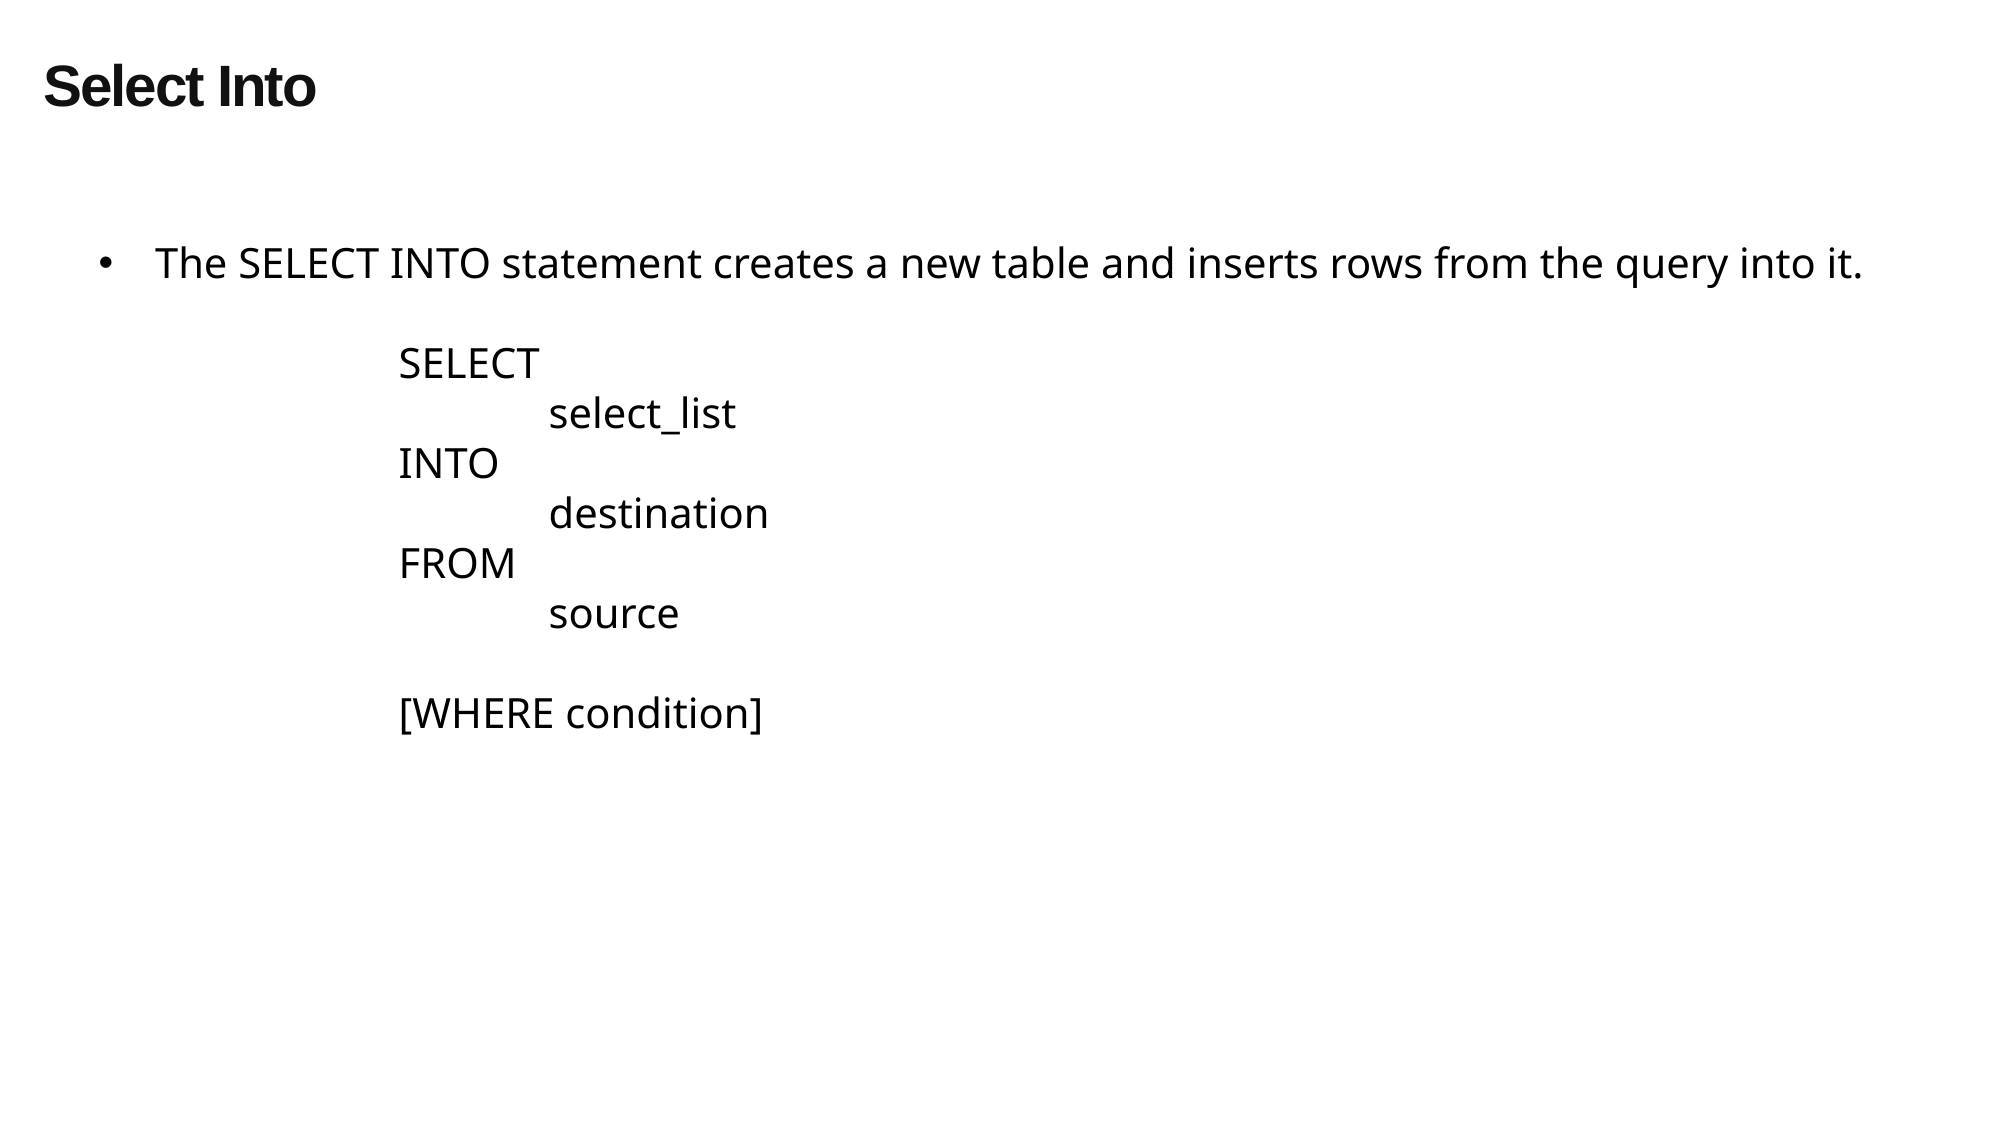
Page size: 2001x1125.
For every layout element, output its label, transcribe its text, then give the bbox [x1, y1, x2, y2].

text_box The SELECT INTO statement creates a new table and inserts rows from the query into it. SELECT select_list INTO destination FROM source [WHERE condition] [83, 229, 1978, 845]
text_box Select Into [43, 29, 1144, 138]
